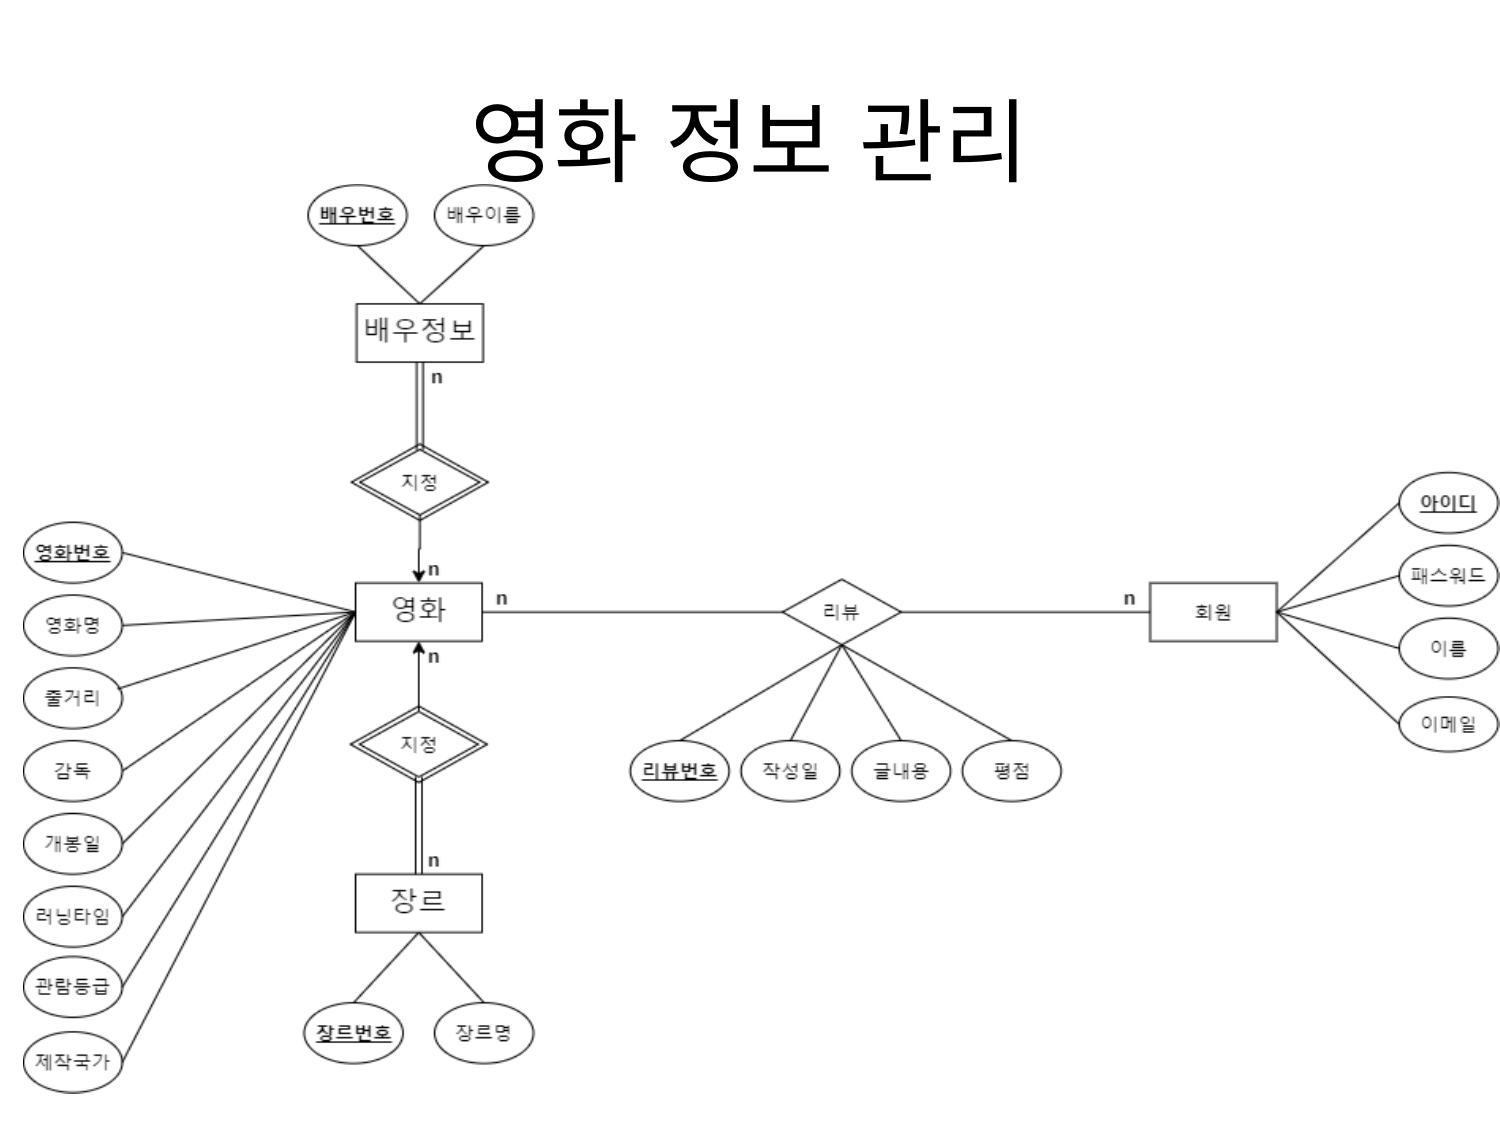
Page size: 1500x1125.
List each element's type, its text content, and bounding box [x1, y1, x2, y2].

picture [23, 184, 1500, 1095]
title 영화 정보 관리 [75, 45, 1425, 183]
